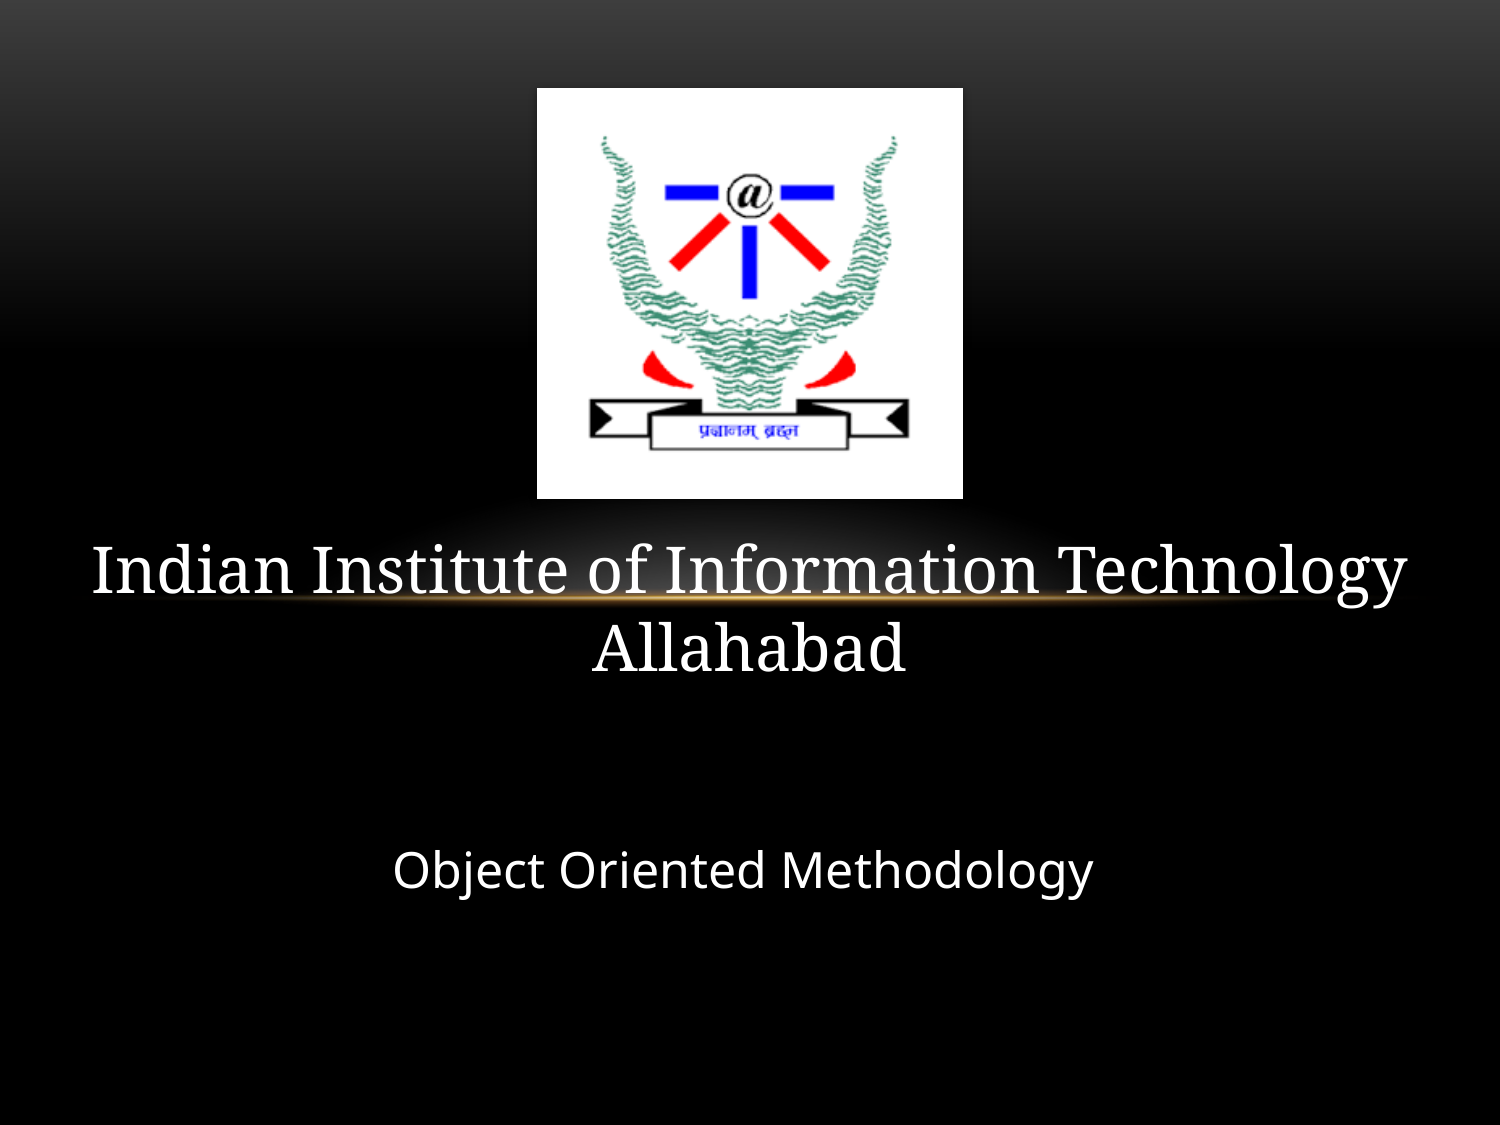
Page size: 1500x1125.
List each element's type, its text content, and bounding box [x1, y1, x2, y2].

picture [0, 0, 1500, 750]
picture [567, 118, 933, 469]
text_box Indian Institute of Information Technology Allahabad Object Oriented Methodology [29, 482, 1471, 967]
